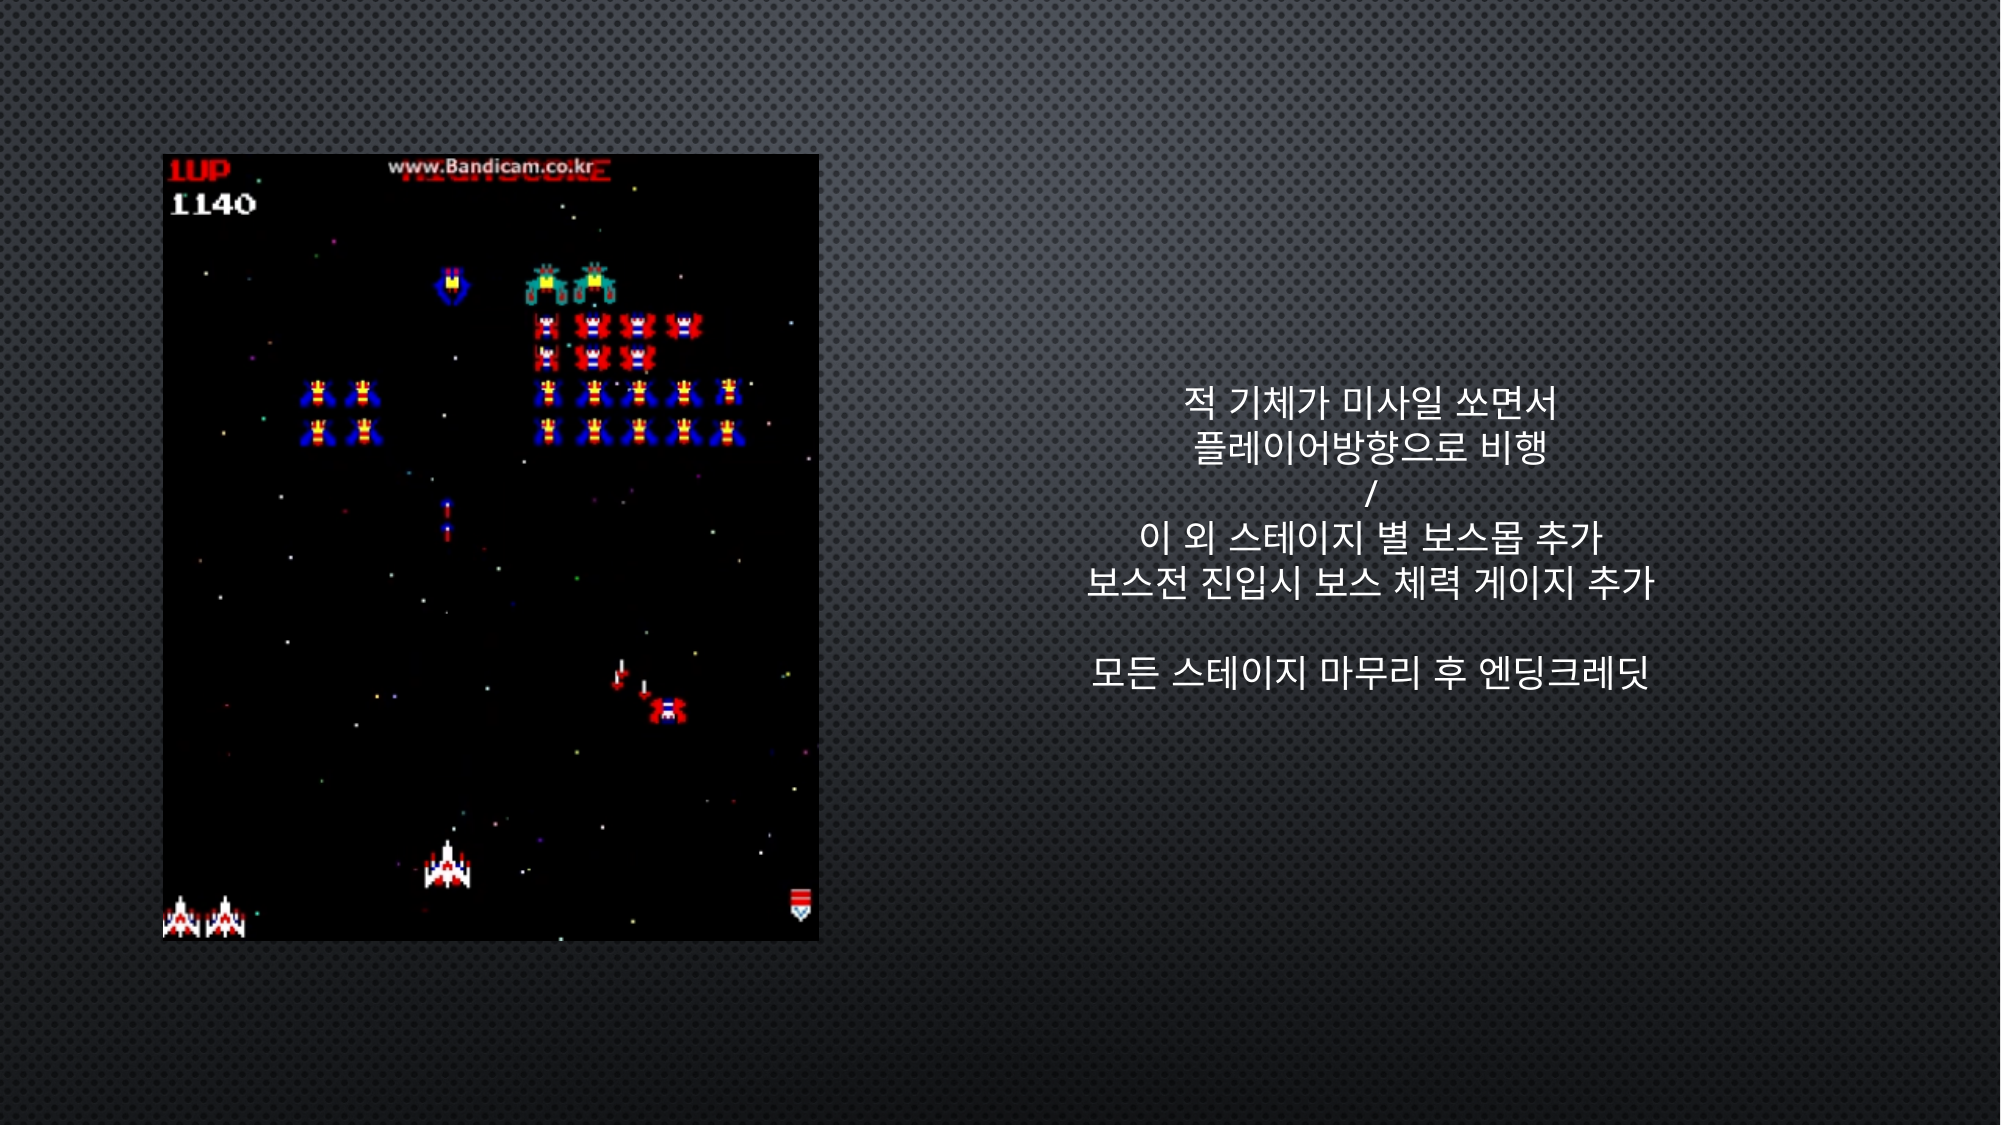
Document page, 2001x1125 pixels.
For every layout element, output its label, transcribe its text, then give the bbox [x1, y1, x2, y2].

text_box 적 기체가 미사일 쏘면서 플레이어방향으로 비행 / 이 외 스테이지 별 보스몹 추가 보스전 진입시 보스 체력 게이지 추가 모든 스테이지 마무리 후 엔딩크레딧 [979, 372, 1763, 703]
picture [163, 154, 819, 942]
